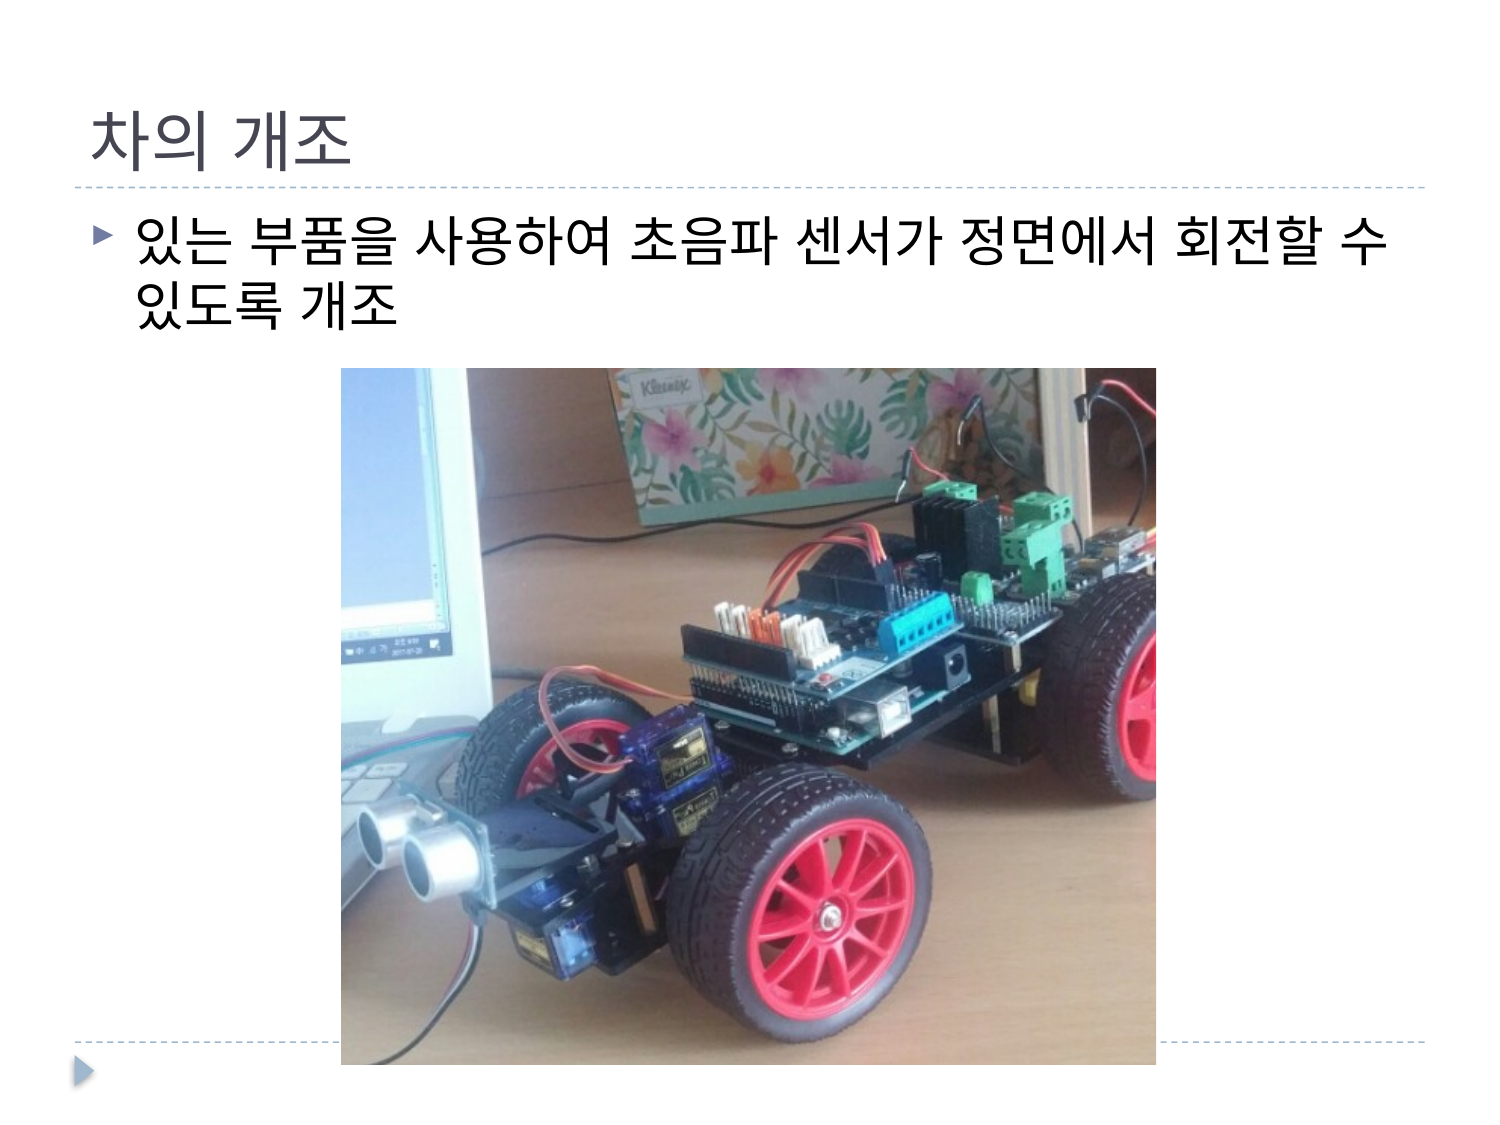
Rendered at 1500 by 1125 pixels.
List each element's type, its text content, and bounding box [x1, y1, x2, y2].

list 있는 부품을 사용하여 초음파 센서가 정면에서 회전할 수 있도록 개조 [75, 200, 1425, 1010]
title 차의 개조 [75, 24, 1425, 188]
picture [340, 367, 1157, 1065]
